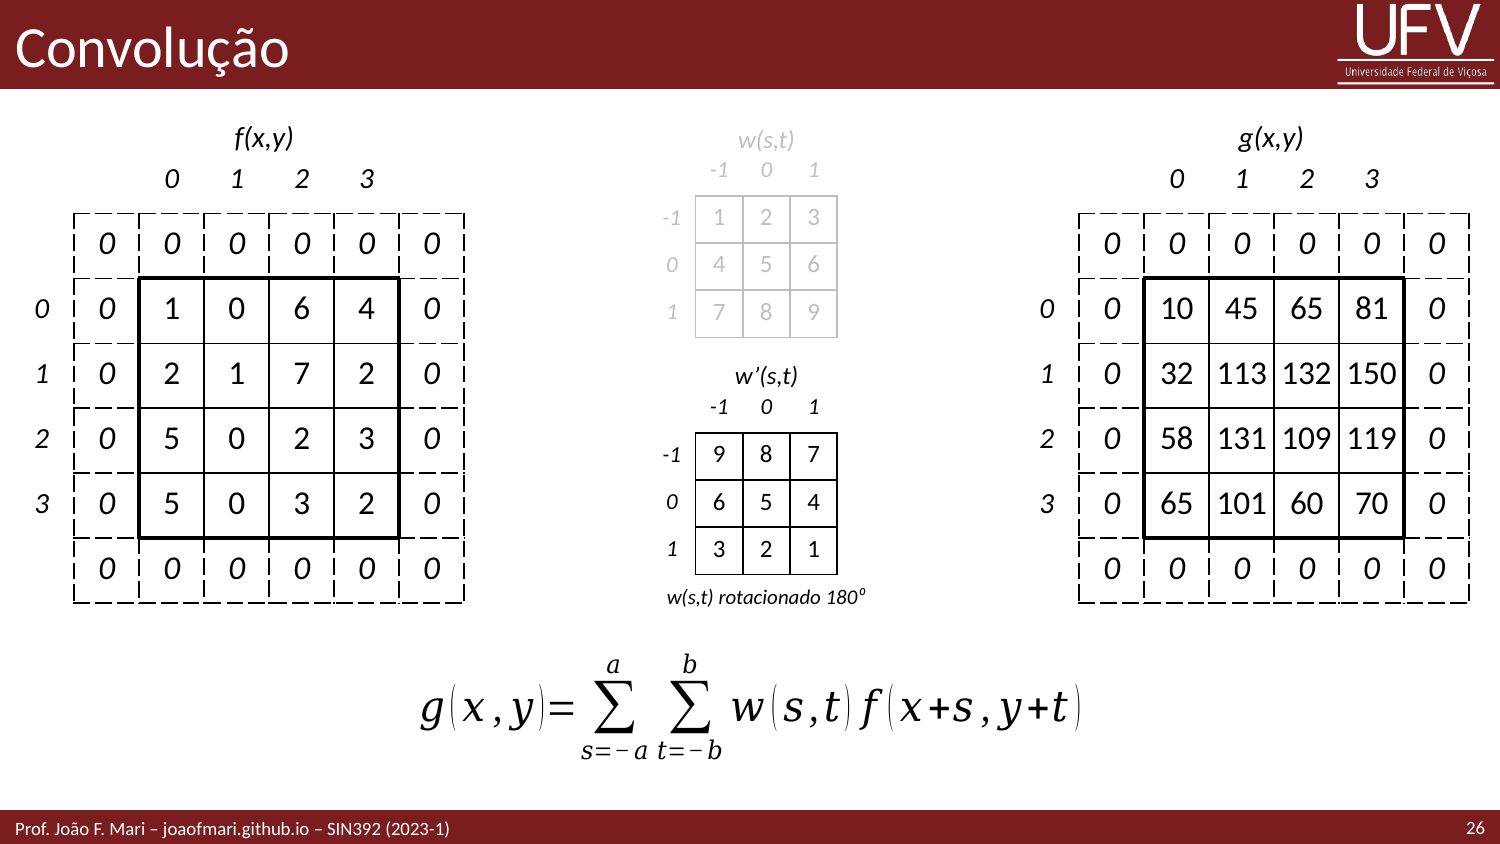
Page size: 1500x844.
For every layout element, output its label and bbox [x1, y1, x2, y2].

table_cell [744, 434, 789, 479]
text_box [1071, 107, 1471, 164]
table_header [1014, 149, 1469, 213]
footer [0, 812, 1034, 844]
table_cell [791, 528, 836, 574]
slide_number [1328, 811, 1500, 844]
table_header [9, 149, 464, 213]
table_cell [648, 433, 695, 575]
title [0, 0, 1500, 89]
table_cell [9, 213, 464, 603]
table_cell [791, 481, 836, 526]
table_cell [696, 528, 742, 574]
table_cell [791, 434, 836, 479]
text_box [643, 576, 1115, 648]
list [0, 89, 1500, 812]
text_box [62, 111, 467, 162]
table_header [648, 386, 837, 433]
text_box [631, 107, 861, 397]
table_cell [744, 528, 789, 574]
table_cell [744, 481, 789, 526]
table_cell [696, 434, 742, 479]
table_cell [696, 481, 742, 526]
table_cell [1014, 213, 1469, 603]
